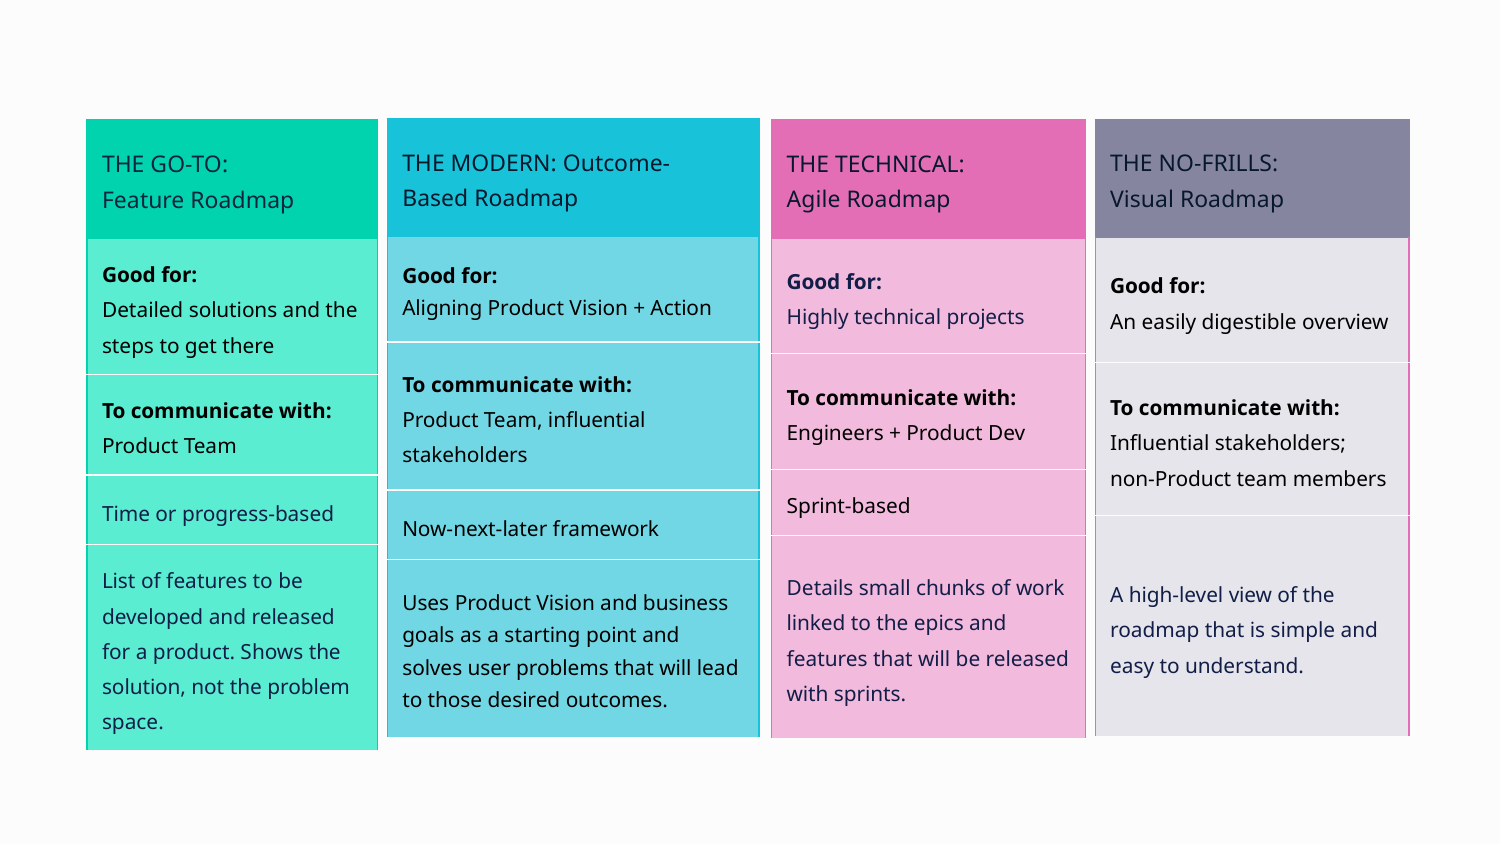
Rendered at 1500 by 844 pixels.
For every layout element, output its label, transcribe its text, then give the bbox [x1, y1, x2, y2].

table_cell Details small chunks of work linked to the epics and features that will be released with sprints. [772, 536, 1085, 738]
table_cell To communicate with: Product Team [88, 375, 377, 474]
table_header THE MODERN: Outcome-Based Roadmap [388, 120, 758, 236]
table_cell To communicate with: Engineers + Product Dev [772, 354, 1085, 469]
table_cell Now-next-later framework [388, 491, 758, 559]
table_header THE GO-TO: Feature Roadmap [88, 120, 377, 238]
table_cell A high-level view of the roadmap that is simple and easy to understand. [1096, 516, 1408, 736]
table_cell To communicate with: Product Team, influential stakeholders [388, 343, 758, 489]
table_cell Sprint-based [772, 470, 1085, 535]
table_cell Good for: Highly technical projects [772, 239, 1085, 353]
table_cell Good for: An easily digestible overview [1096, 238, 1408, 362]
table_cell To communicate with: Influential stakeholders; non-Product team members [1096, 363, 1408, 515]
table_cell Uses Product Vision and business goals as a starting point and solves user problems that will lead to those desired outcomes. [388, 560, 758, 737]
table_cell Good for: Detailed solutions and the steps to get there [88, 239, 377, 374]
table_header THE NO-FRILLS: Visual Roadmap [1096, 120, 1408, 237]
table_cell List of features to be developed and released for a product. Shows the solution, not the problem space. [88, 545, 377, 750]
table_cell Time or progress-based [88, 476, 377, 544]
table_cell Good for: Aligning Product Vision + Action [388, 237, 758, 341]
table_header THE TECHNICAL: Agile Roadmap [772, 120, 1085, 237]
